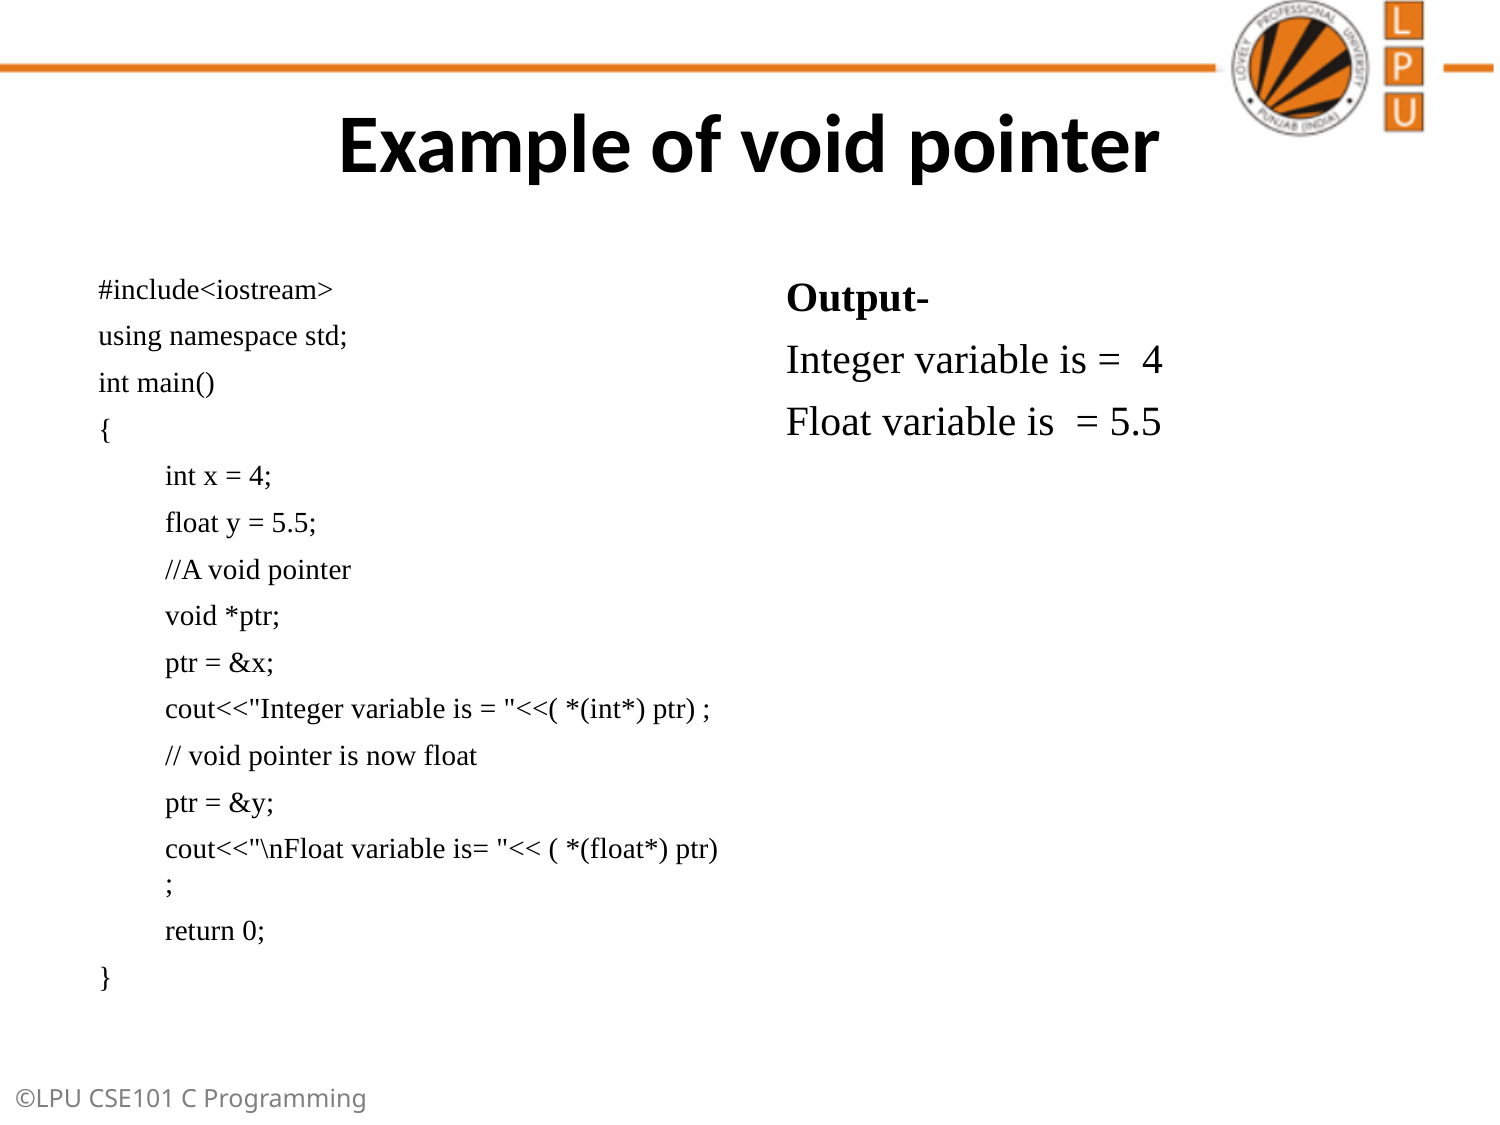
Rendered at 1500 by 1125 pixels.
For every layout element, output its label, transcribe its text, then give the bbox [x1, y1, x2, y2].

title Example of void pointer [75, 45, 1425, 233]
picture [0, 0, 1497, 155]
list Output- Integer variable is = 4 Float variable is = 5.5 [762, 262, 1425, 1005]
list #include<iostream> using namespace std; int main() { int x = 4; float y = 5.5; //A void pointer void *ptr; ptr = &x; cout<<"Integer variable is = "<<( *(int*) ptr) ; // void pointer is now float ptr = &y; cout<<"\nFloat variable is= "<< ( *(float*) ptr) ; return 0; } [75, 262, 738, 1005]
